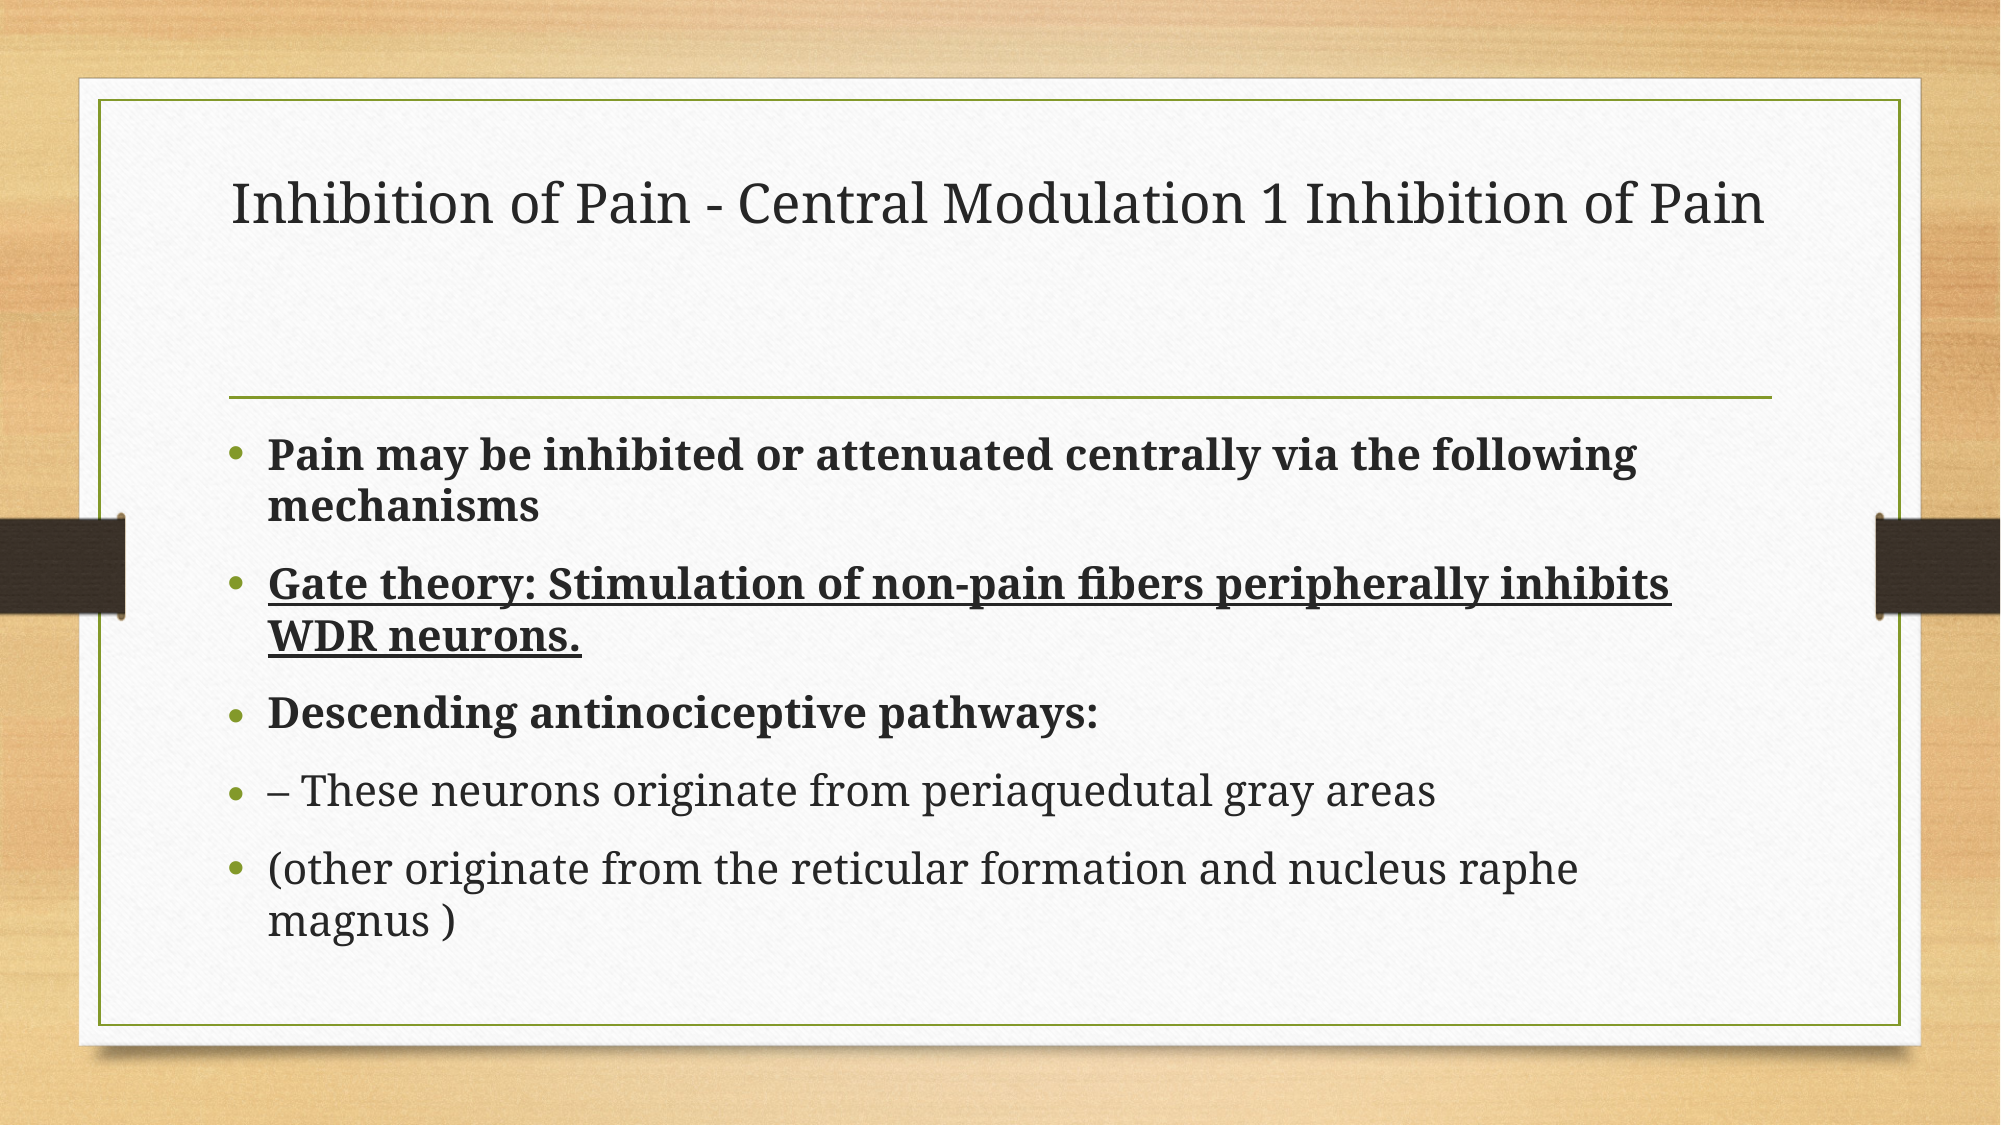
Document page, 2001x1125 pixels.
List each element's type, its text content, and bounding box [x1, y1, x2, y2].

list Pain may be inhibited or attenuated centrally via the following mechanisms Gate theory: Stimulation of non-pain fibers peripherally inhibits WDR neurons. Descending antinociceptive pathways: – These neurons originate from periaquedutal gray areas (other originate from the reticular formation and nucleus raphe magnus ) [212, 419, 1788, 964]
picture [0, 0, 2001, 1125]
title Inhibition of Pain - Central Modulation 1 Inhibition of Pain [212, 161, 1788, 375]
